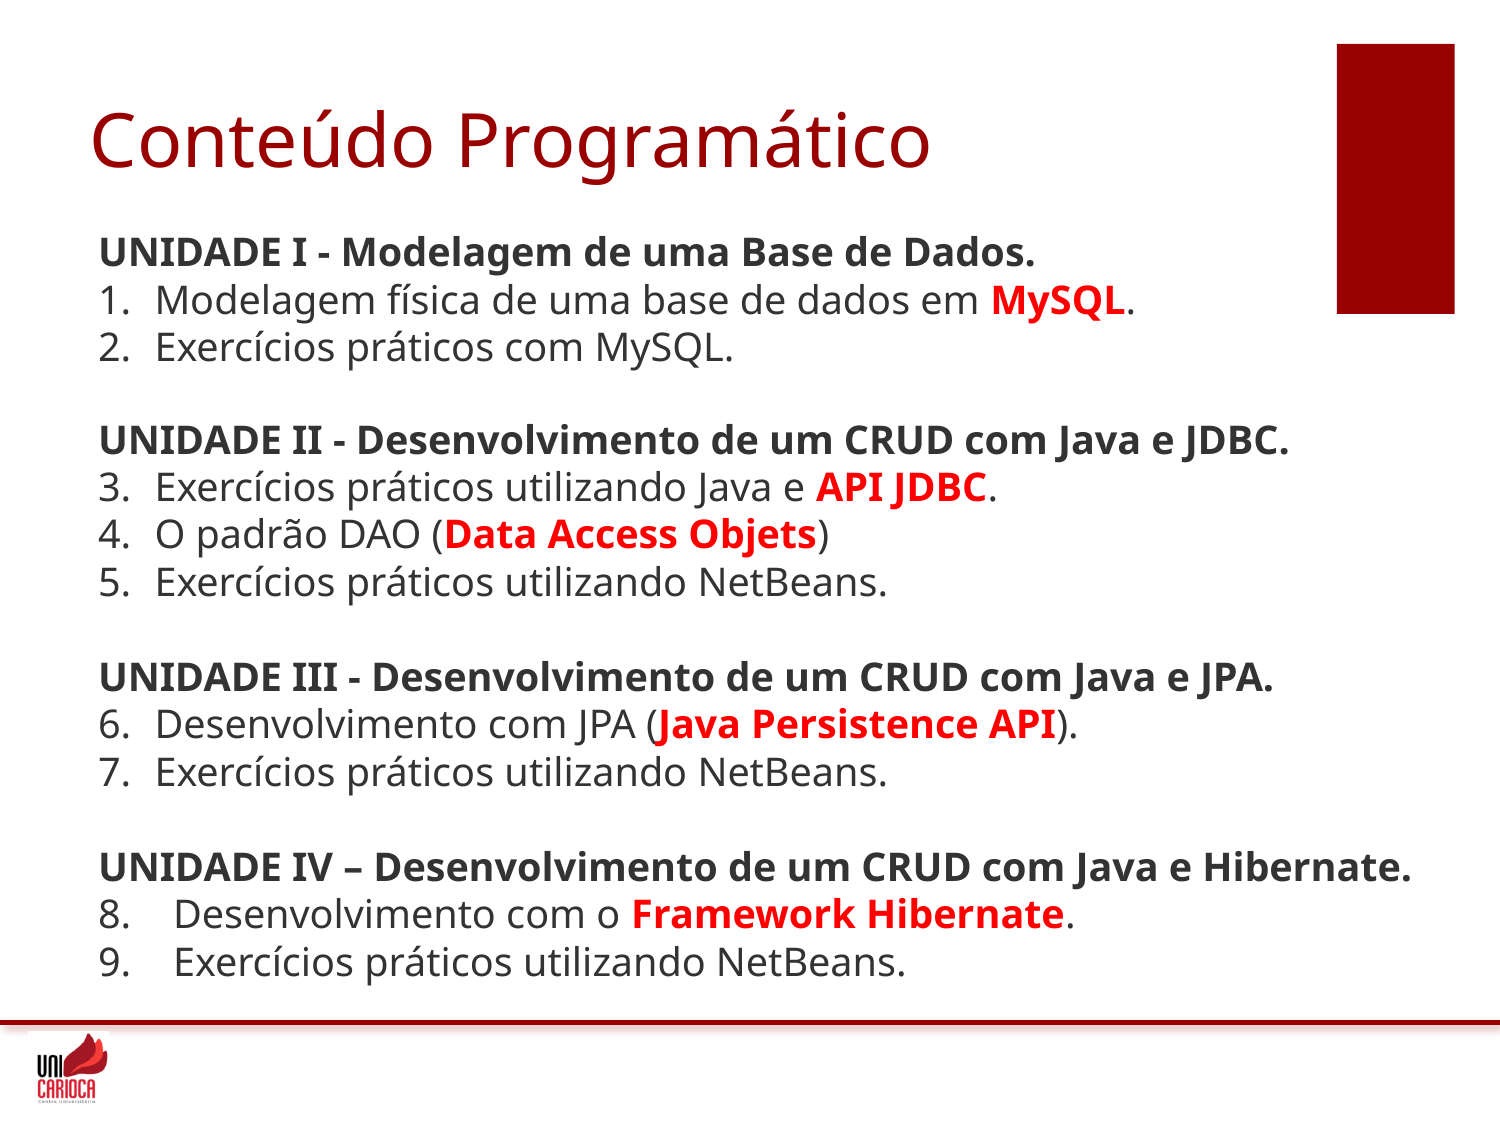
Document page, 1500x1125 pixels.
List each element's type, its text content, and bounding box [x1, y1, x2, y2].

picture [28, 1031, 109, 1112]
text_box UNIDADE I - Modelagem de uma Base de Dados. Modelagem física de uma base de dados em MySQL. Exercícios práticos com MySQL. UNIDADE II - Desenvolvimento de um CRUD com Java e JDBC. Exercícios práticos utilizando Java e API JDBC. O padrão DAO (Data Access Objets) Exercícios práticos utilizando NetBeans. UNIDADE III - Desenvolvimento de um CRUD com Java e JPA. Desenvolvimento com JPA (Java Persistence API). Exercícios práticos utilizando NetBeans. UNIDADE IV – Desenvolvimento de um CRUD com Java e Hibernate. Desenvolvimento com o Framework Hibernate. Exercícios práticos utilizando NetBeans. [83, 219, 1462, 992]
title Conteúdo Programático [75, 84, 1288, 273]
